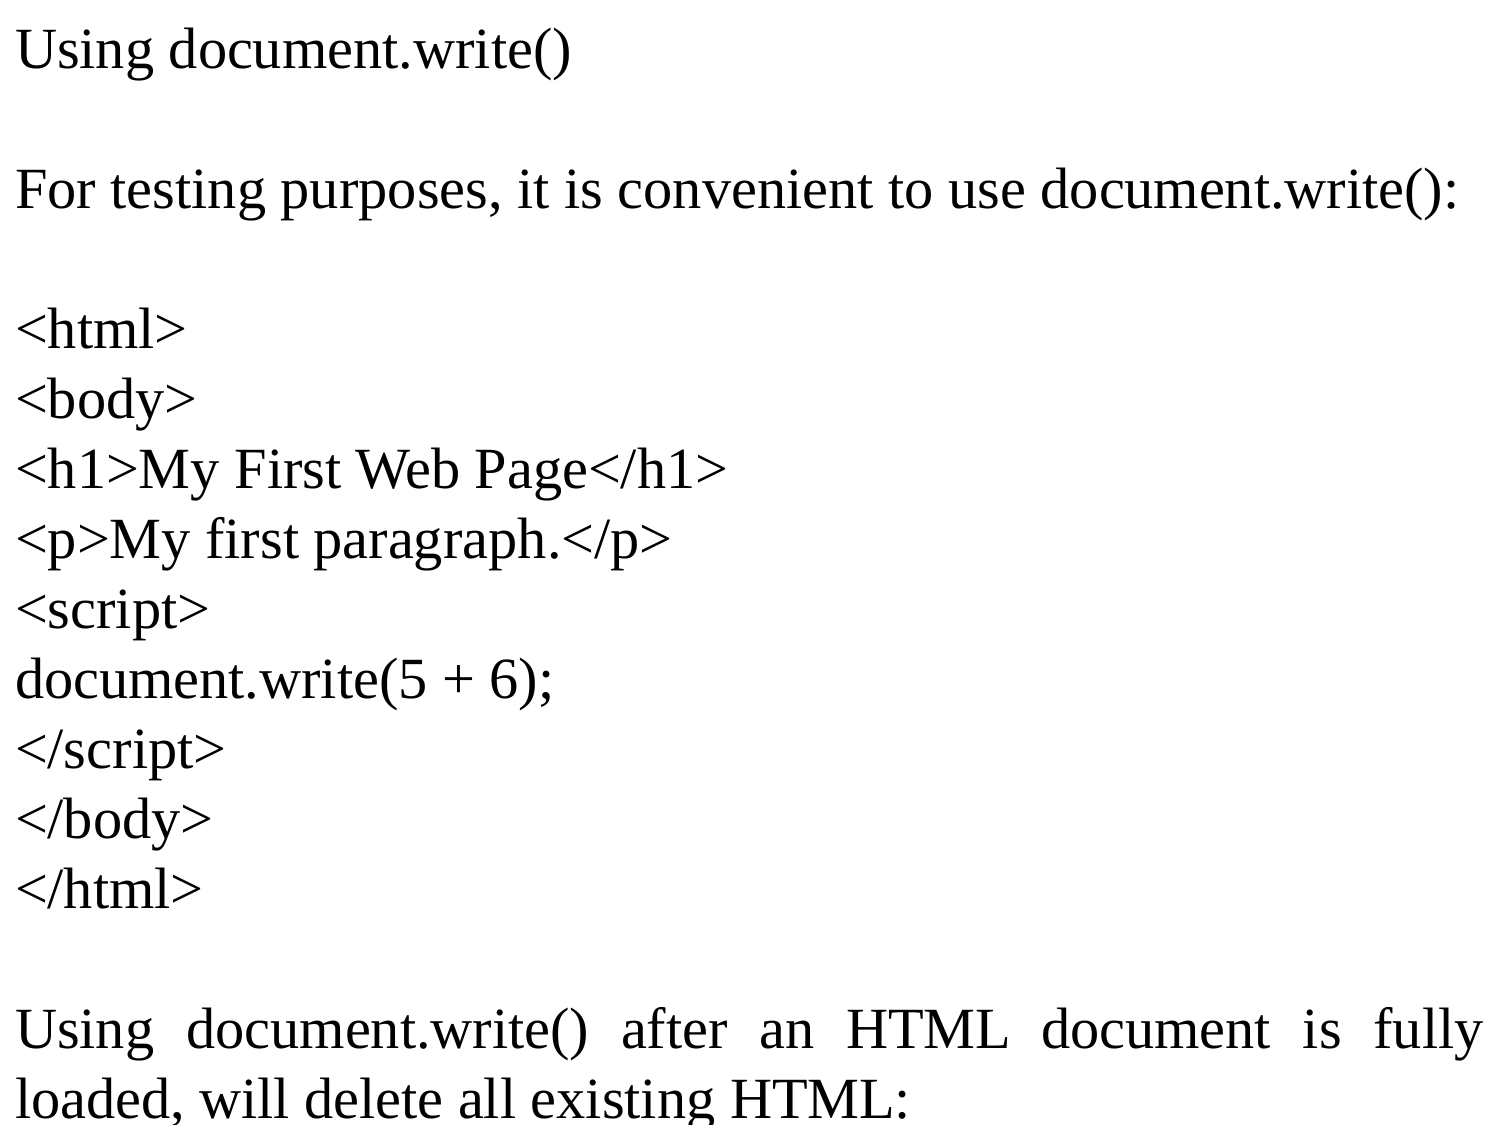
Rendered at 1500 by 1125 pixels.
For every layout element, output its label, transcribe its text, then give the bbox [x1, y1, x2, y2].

text_box Using document.write() For testing purposes, it is convenient to use document.write(): <html> <body> <h1>My First Web Page</h1> <p>My first paragraph.</p> <script> document.write(5 + 6); </script> </body> </html> Using document.write() after an HTML document is fully loaded, will delete all existing HTML: [0, 0, 1500, 1125]
